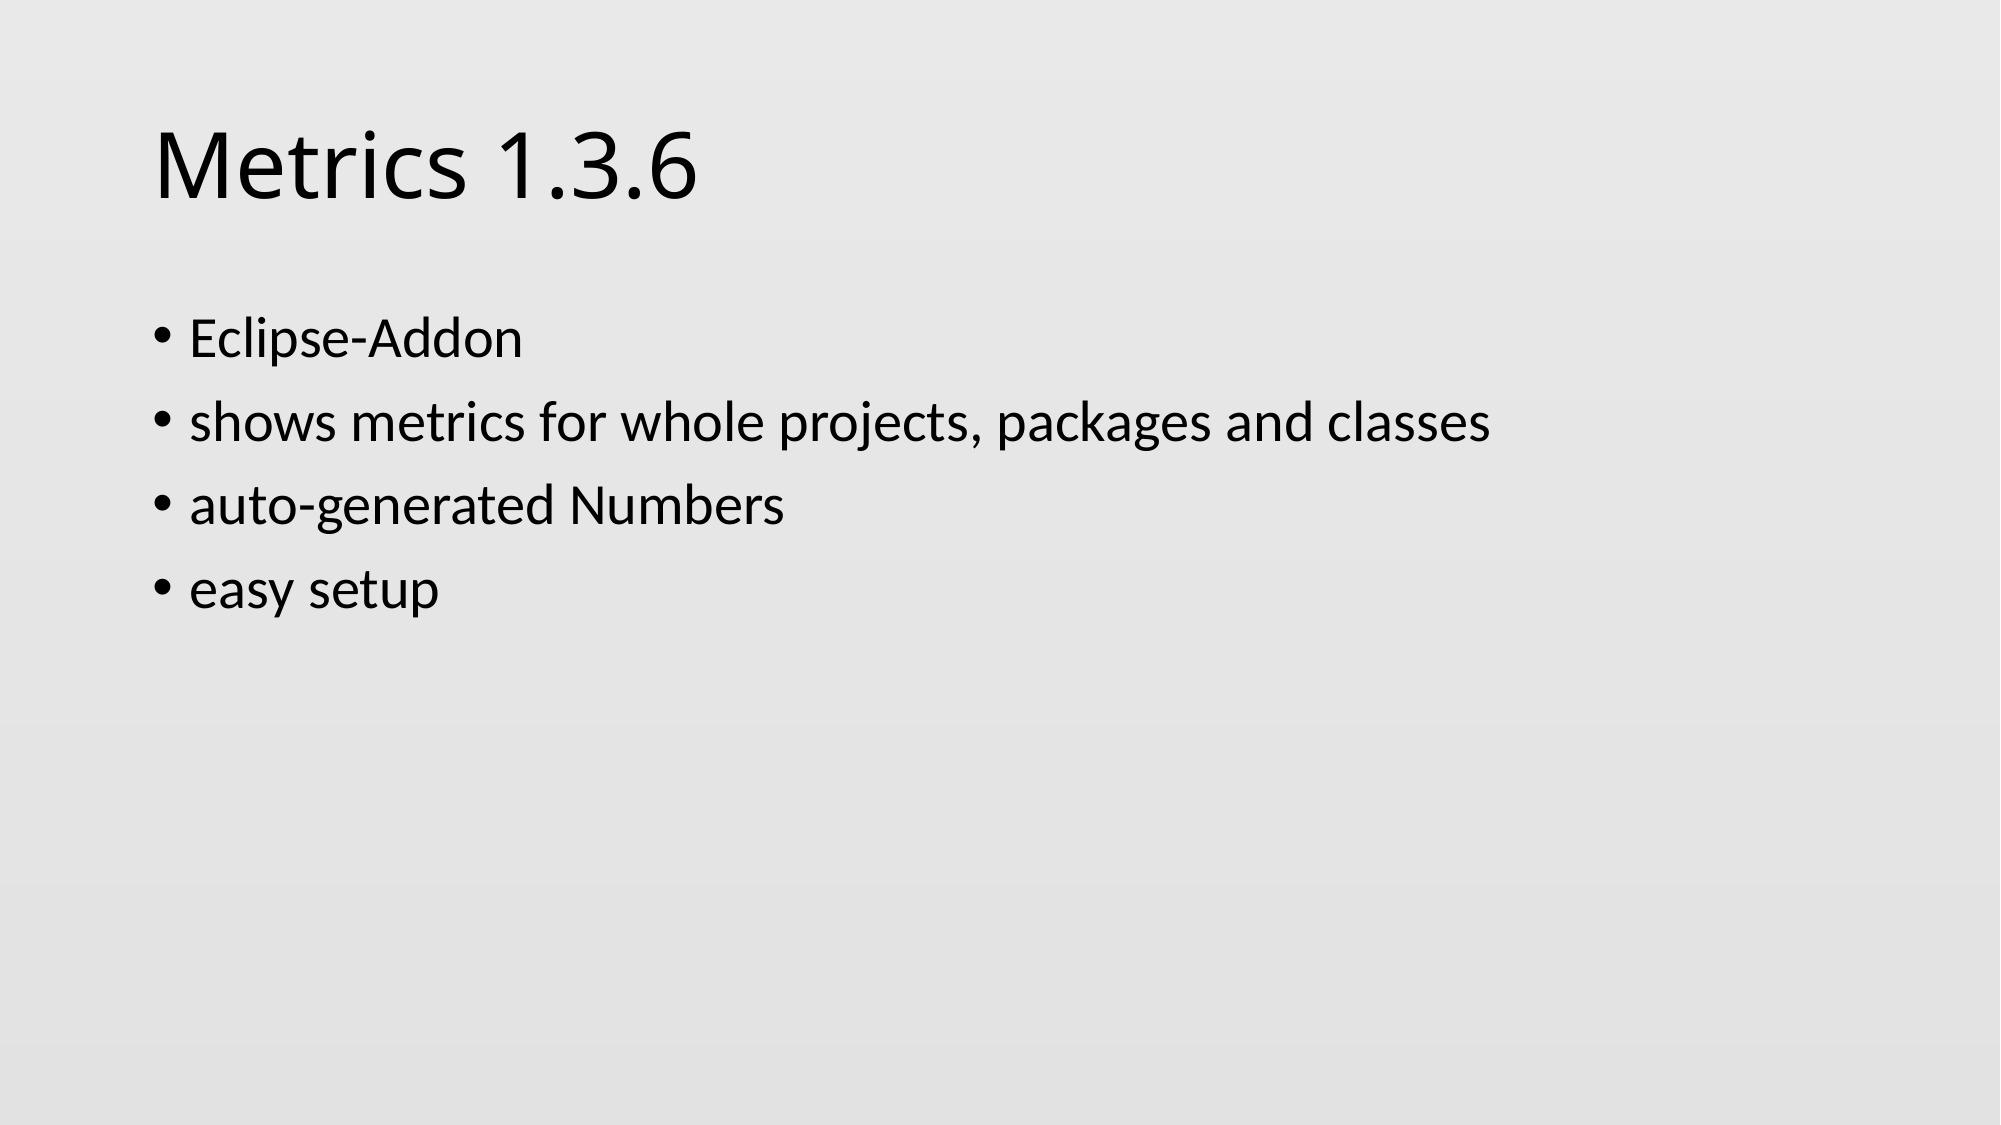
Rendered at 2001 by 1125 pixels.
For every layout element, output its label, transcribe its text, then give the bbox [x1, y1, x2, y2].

title Metrics 1.3.6 [137, 59, 1863, 278]
list Eclipse-Addon shows metrics for whole projects, packages and classes auto-generated Numbers easy setup [137, 299, 1863, 1014]
